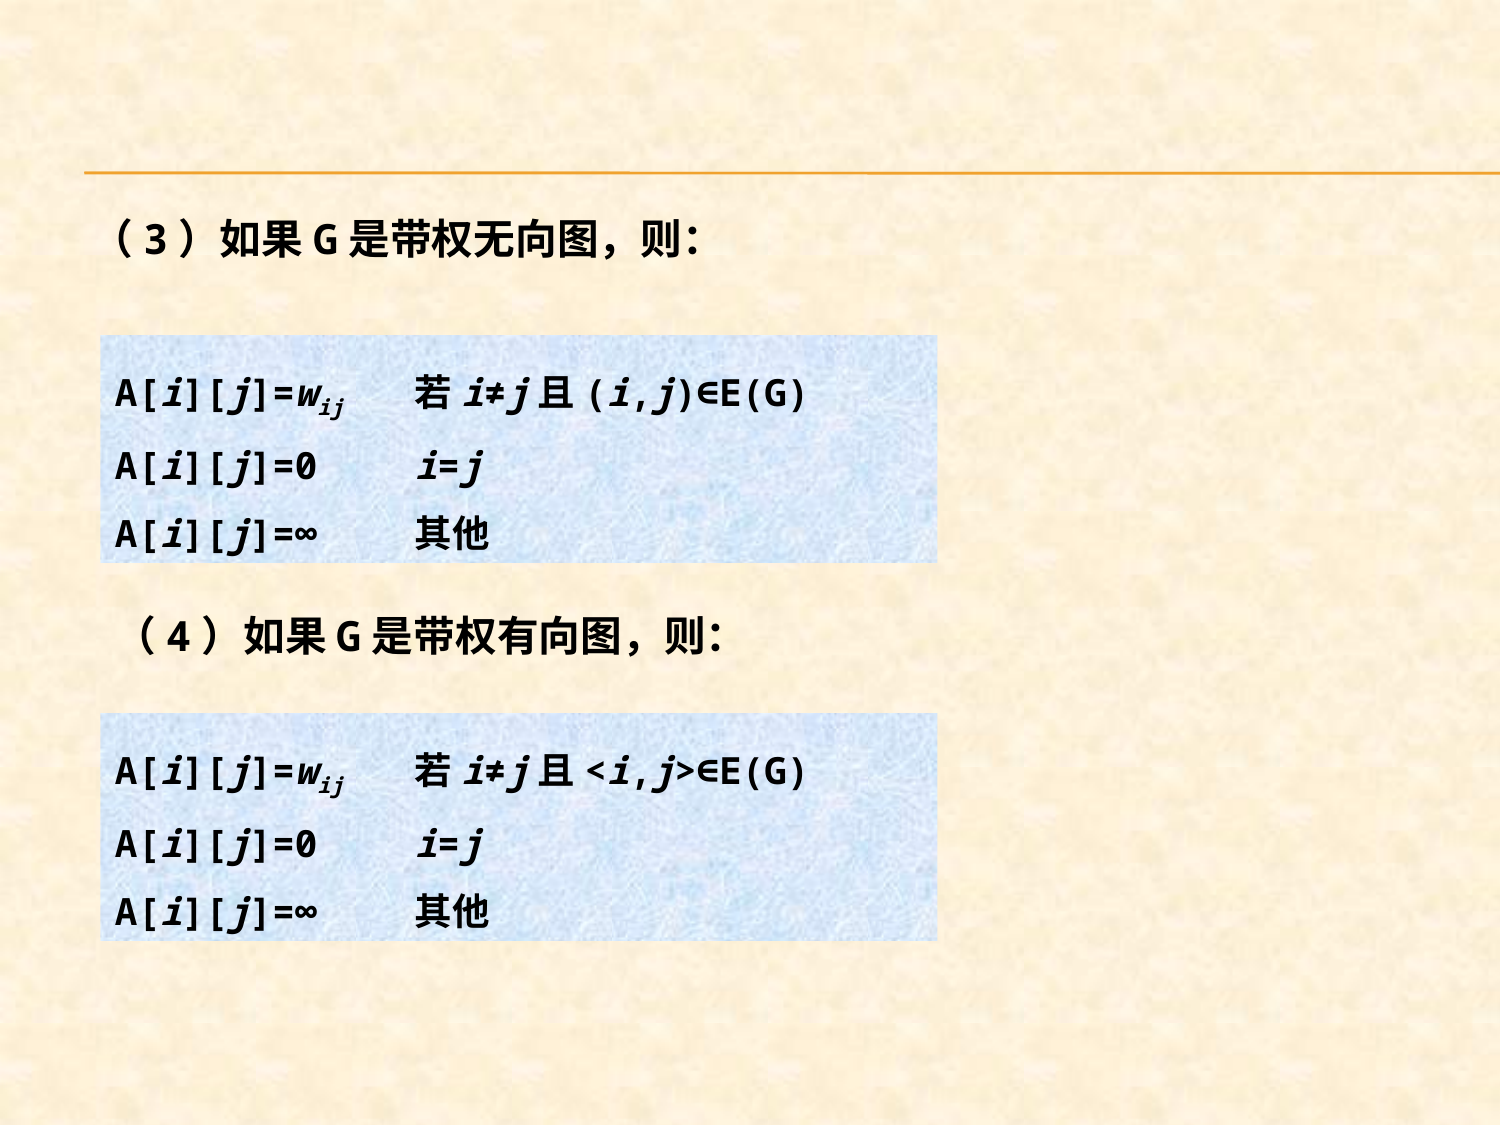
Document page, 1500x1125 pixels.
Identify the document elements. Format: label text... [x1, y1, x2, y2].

text_box A[i][j]=wij 若i≠j且<i,j>∈E(G) A[i][j]=0 i=j A[i][j]=∞ 其他 [100, 713, 938, 941]
text_box A[i][j]=wij 若i≠j且(i,j)∈E(G) A[i][j]=0 i=j A[i][j]=∞ 其他 [100, 335, 938, 563]
text_box （4）如果G是带权有向图，则： [100, 602, 1046, 668]
picture [0, 0, 1500, 1125]
text_box （3）如果G是带权无向图，则： [76, 205, 1046, 271]
